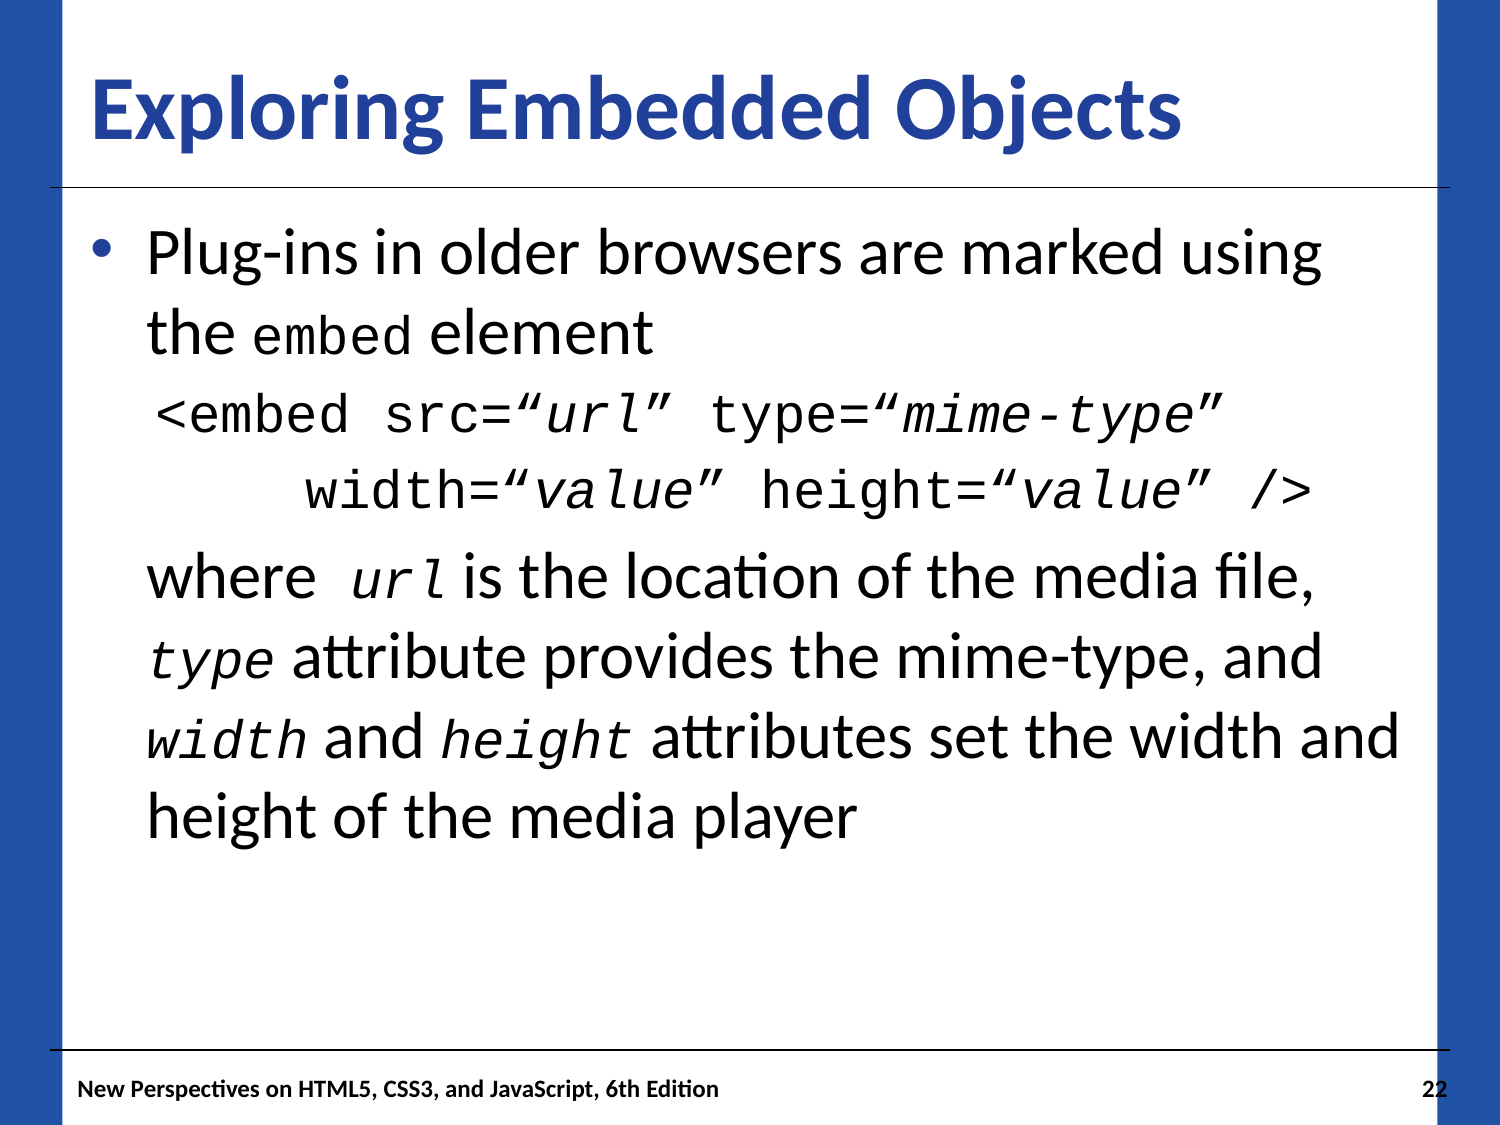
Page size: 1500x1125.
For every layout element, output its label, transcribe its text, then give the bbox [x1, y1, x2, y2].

list Plug-ins in older browsers are marked using the embed element <embed src=“url” type=“mime-type” width=“value” height=“value” /> where url is the location of the media file, type attribute provides the mime-type, and width and height attributes set the width and height of the media player [74, 199, 1438, 1006]
footer New Perspectives on HTML5, CSS3, and JavaScript, 6th Edition [62, 1050, 1413, 1125]
slide_number 22 [1413, 1050, 1463, 1125]
title Exploring Embedded Objects [74, 24, 1438, 181]
